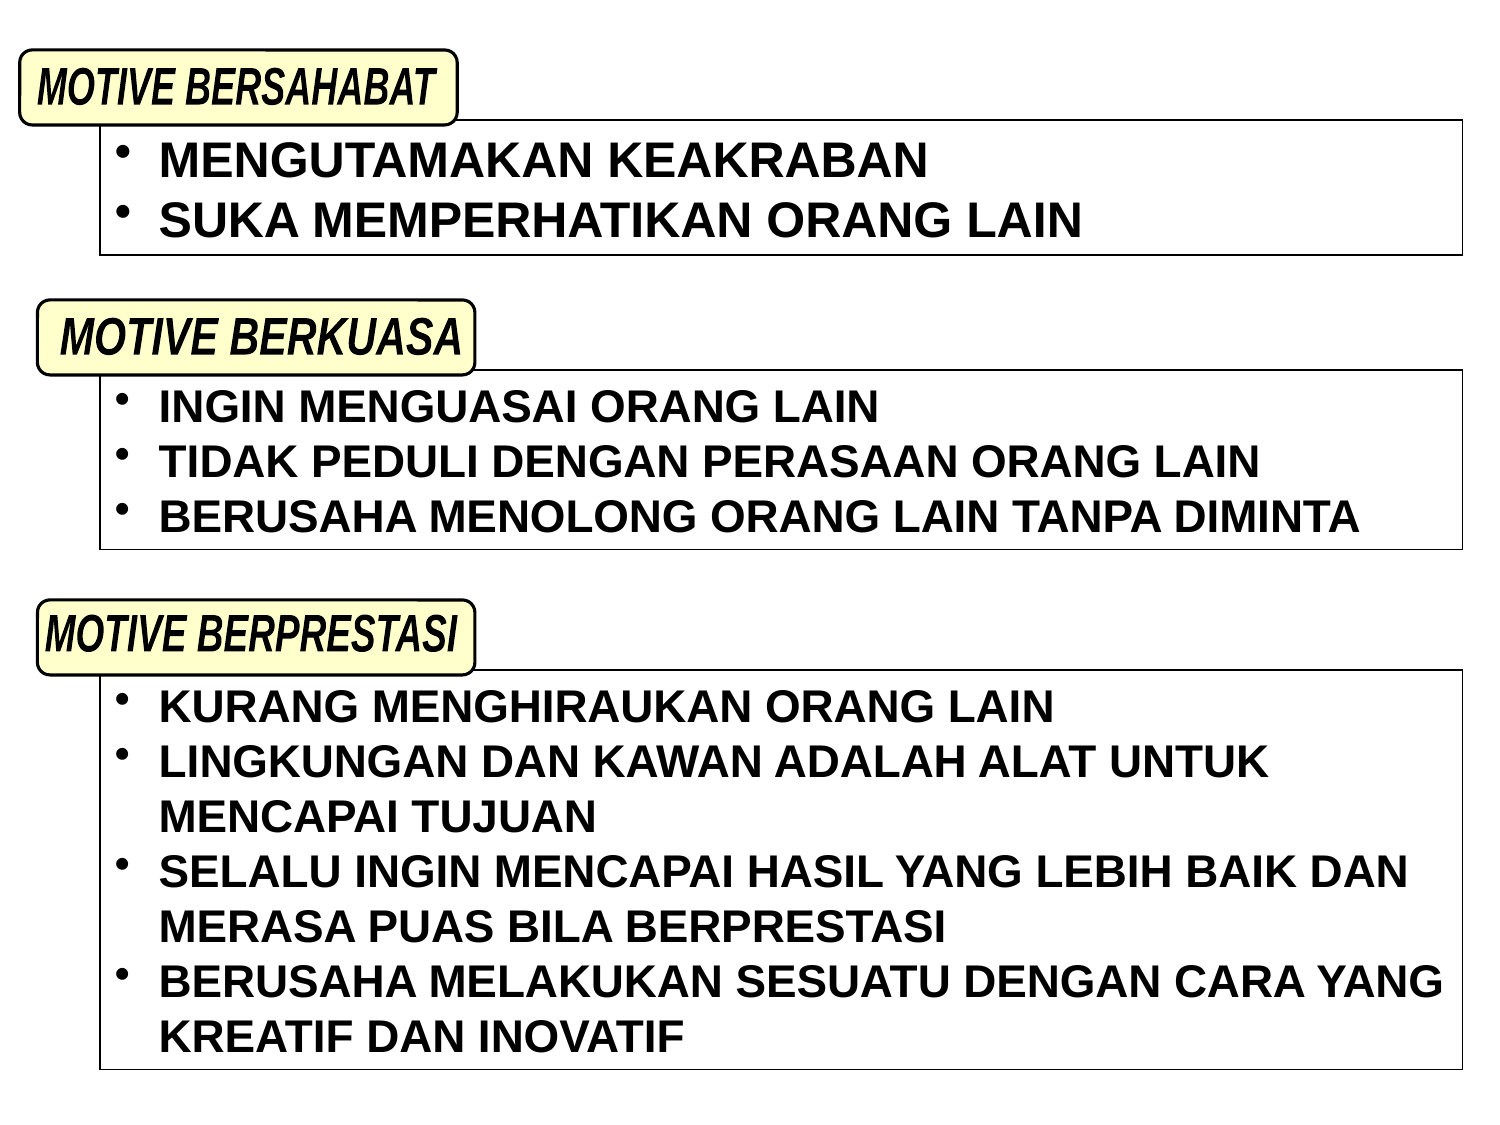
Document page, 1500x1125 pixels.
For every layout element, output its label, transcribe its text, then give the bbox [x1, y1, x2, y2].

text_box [37, 299, 476, 376]
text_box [37, 599, 476, 676]
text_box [19, 49, 458, 126]
text_box MENGUTAMAKAN KEAKRABAN SUKA MEMPERHATIKAN ORANG LAIN [99, 120, 1463, 255]
text_box KURANG MENGHIRAUKAN ORANG LAIN LINGKUNGAN DAN KAWAN ADALAH ALAT UNTUK MENCAPAI TUJUAN SELALU INGIN MENCAPAI HASIL YANG LEBIH BAIK DAN MERASA PUAS BILA BERPRESTASI BERUSAHA MELAKUKAN SESUATU DENGAN CARA YANG KREATIF DAN INOVATIF [99, 669, 1463, 1070]
text_box INGIN MENGUASAI ORANG LAIN TIDAK PEDULI DENGAN PERASAAN ORANG LAIN BERUSAHA MENOLONG ORANG LAIN TANPA DIMINTA [99, 369, 1463, 550]
